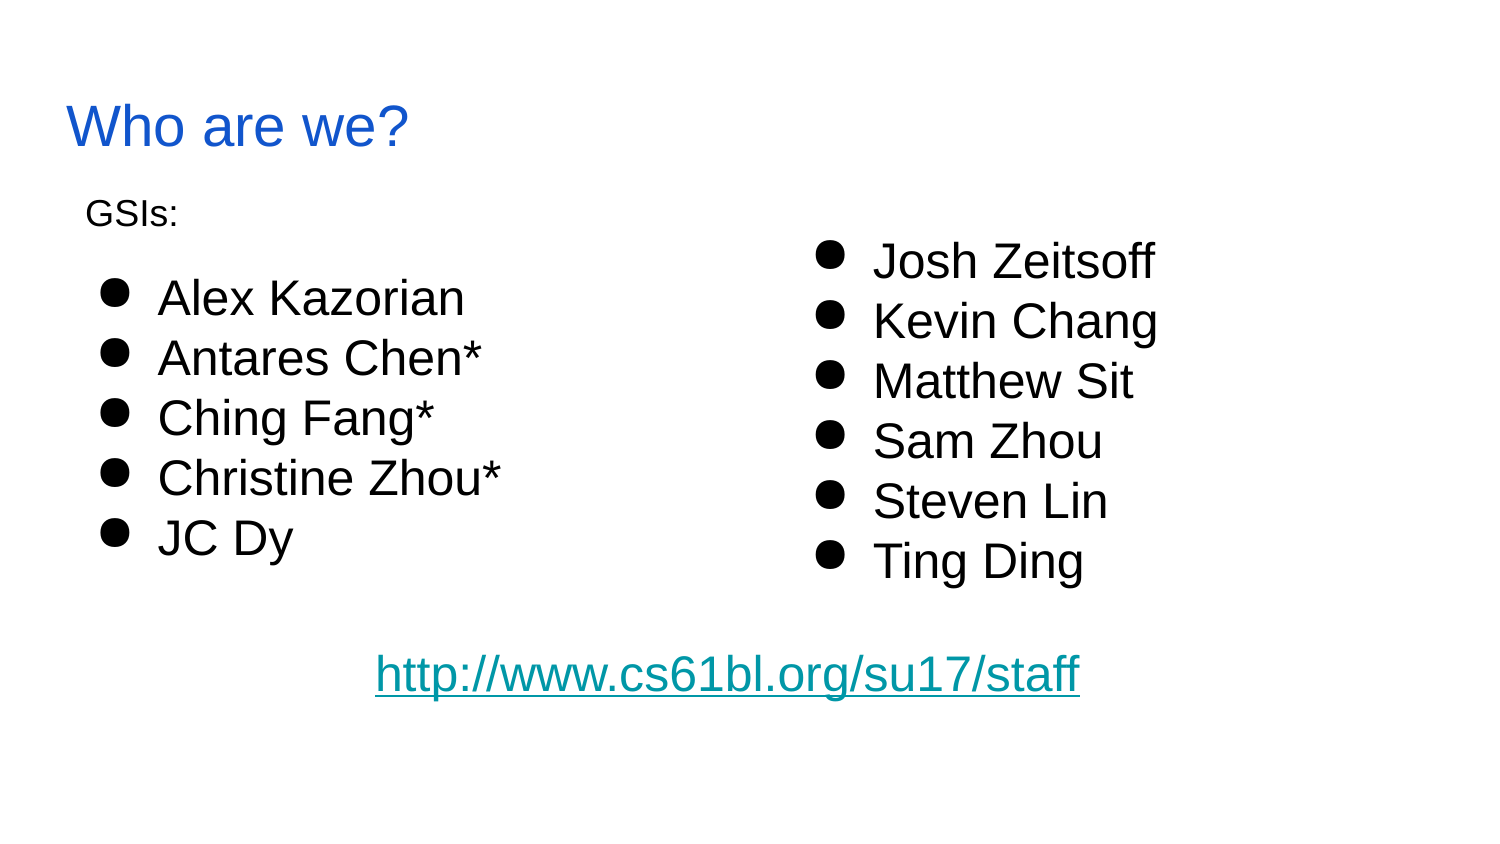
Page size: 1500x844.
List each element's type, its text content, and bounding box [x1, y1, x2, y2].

text_box Josh Zeitsoff Kevin Chang Matthew Sit Sam Zhou Steven Lin Ting Ding [782, 213, 1464, 760]
text_box http://www.cs61bl.org/su17/staff [360, 626, 1140, 694]
text_box Alex Kazorian Antares Chen* Ching Fang* Christine Zhou* JC Dy [67, 250, 749, 798]
title Who are we? [51, 72, 1449, 167]
text_box GSIs: [70, 174, 1436, 251]
